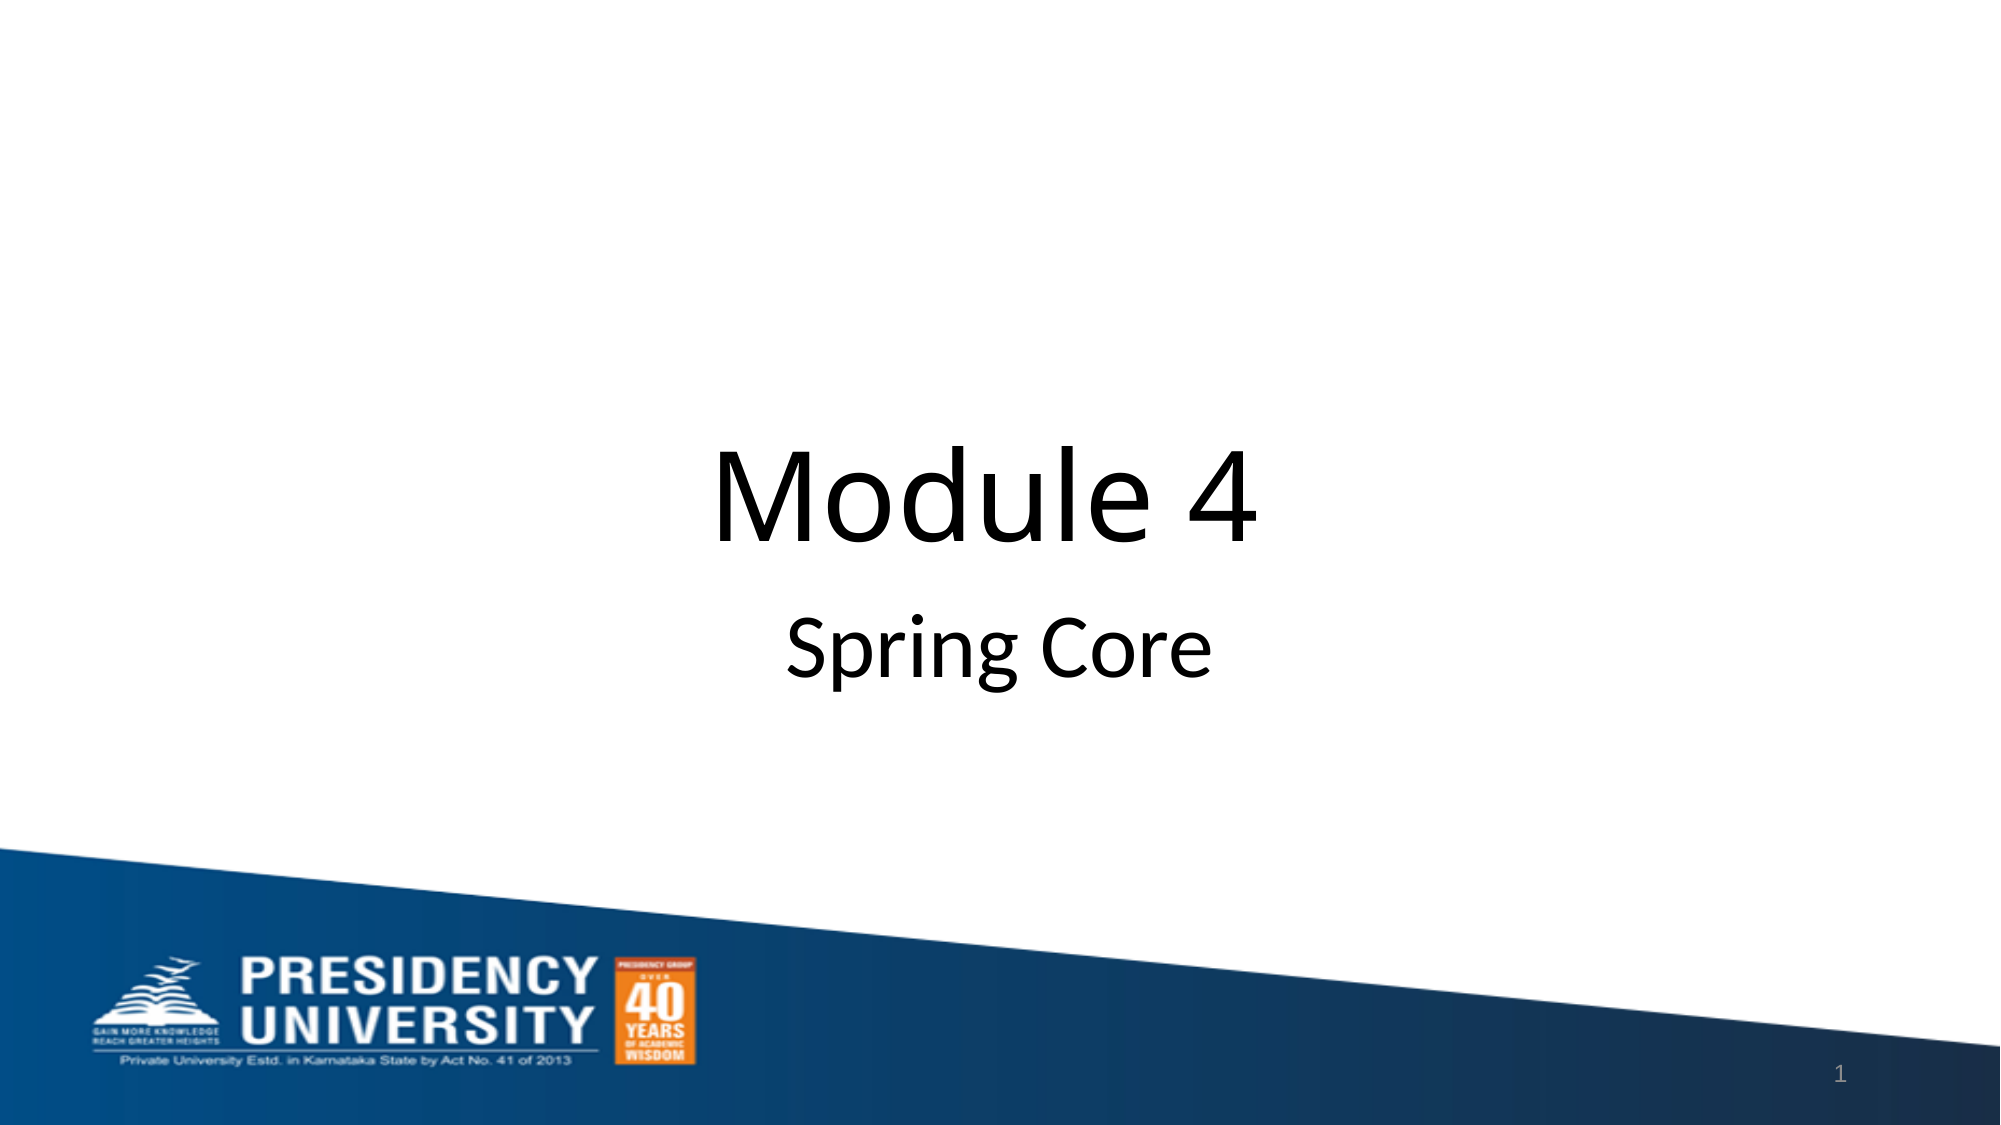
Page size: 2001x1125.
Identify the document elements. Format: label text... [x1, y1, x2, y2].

picture [0, 845, 2000, 1125]
slide_number 1 [1412, 1042, 1863, 1103]
title Module 4 [249, 184, 1750, 576]
subtitle Spring Core [249, 590, 1750, 863]
